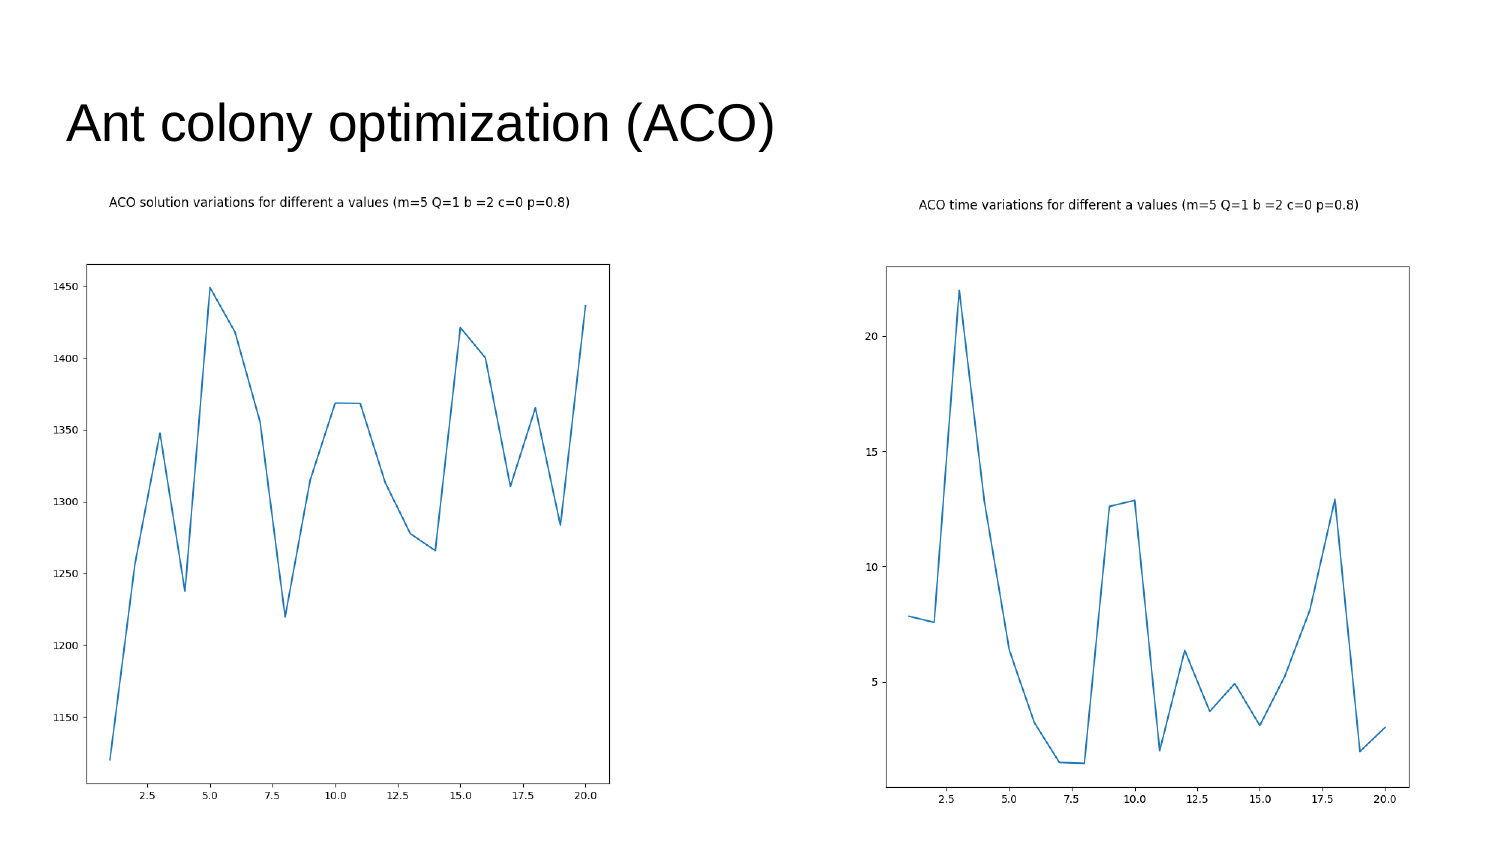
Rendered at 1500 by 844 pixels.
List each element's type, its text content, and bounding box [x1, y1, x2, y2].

title Ant colony optimization (ACO) [51, 72, 1449, 167]
picture [24, 191, 650, 819]
picture [814, 191, 1450, 819]
